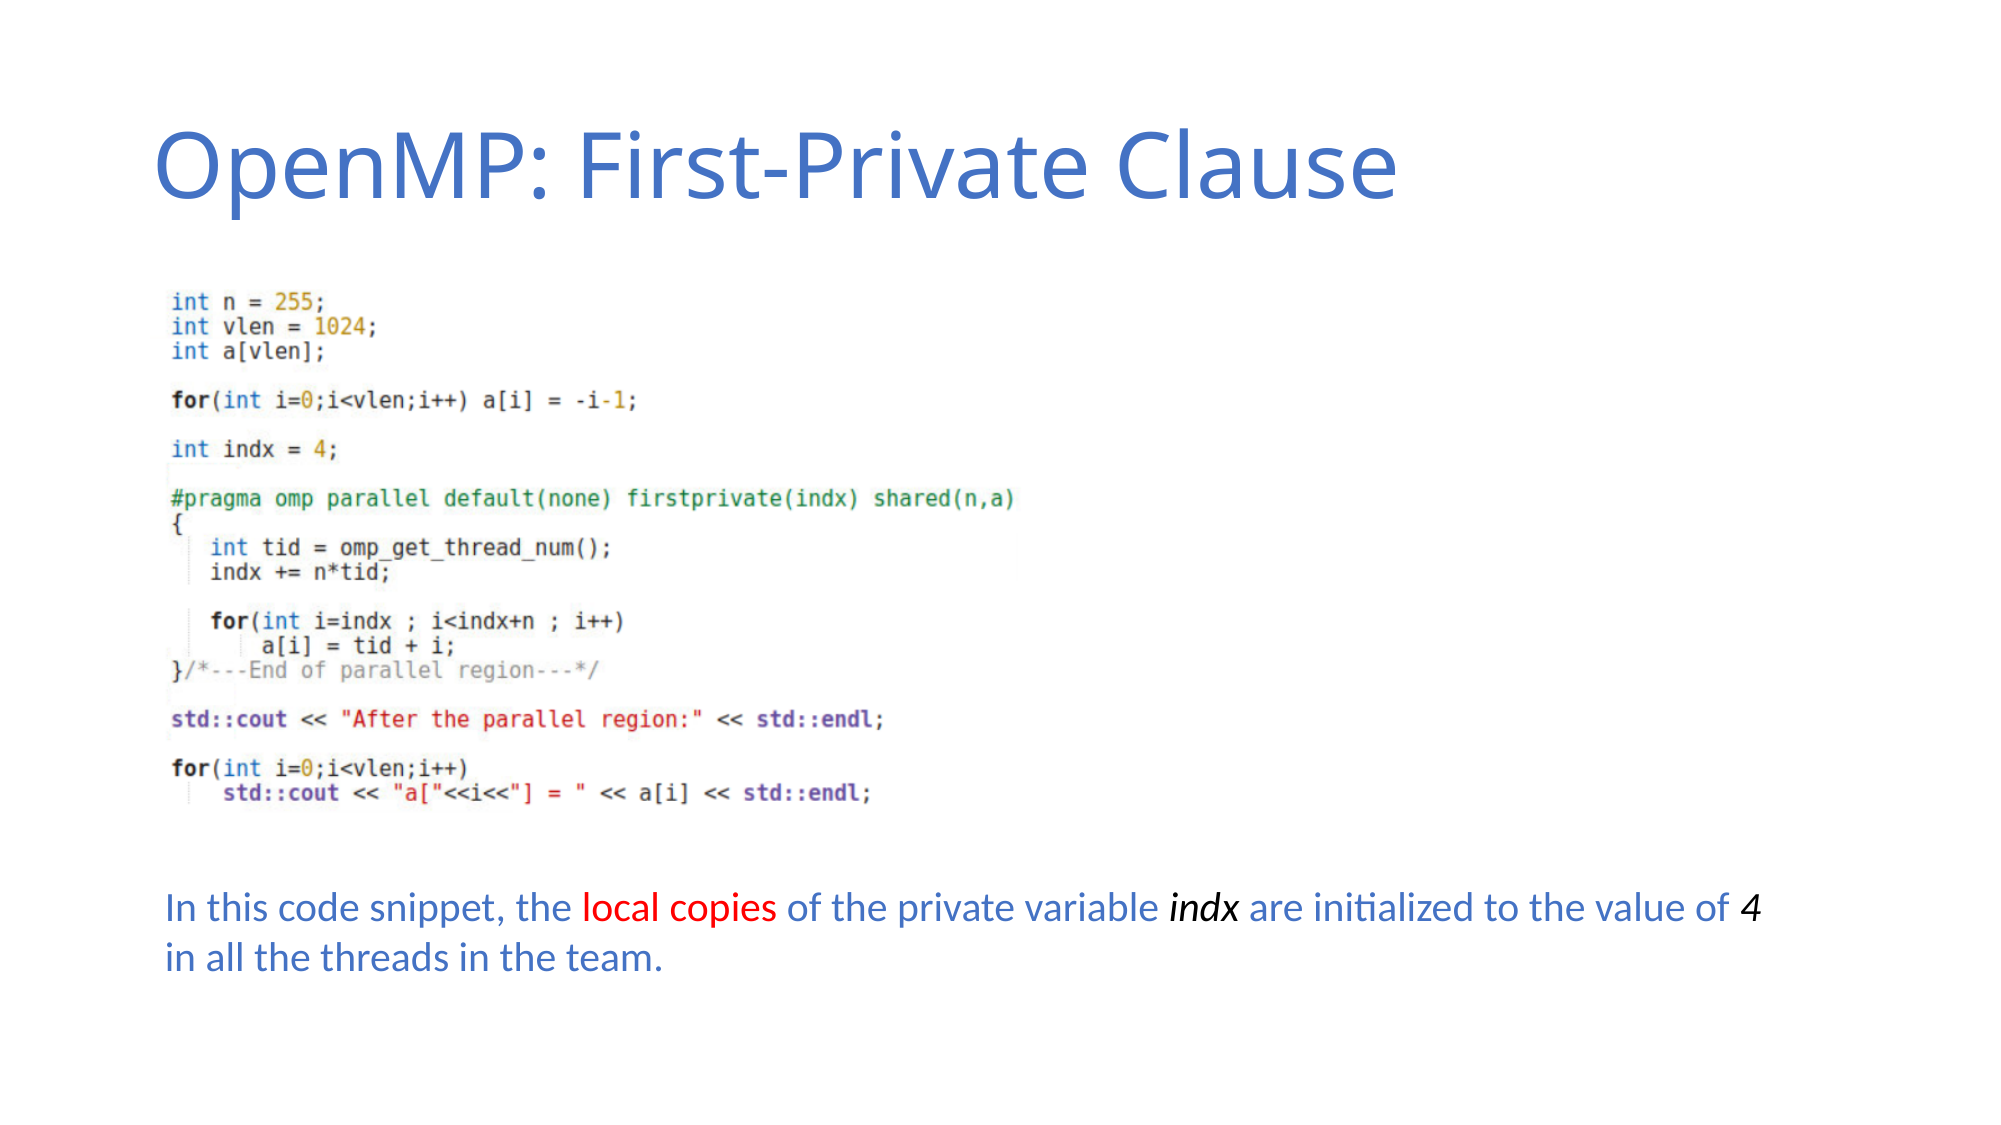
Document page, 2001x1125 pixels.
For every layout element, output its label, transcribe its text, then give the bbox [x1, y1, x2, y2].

picture [149, 277, 1033, 819]
title OpenMP: First-Private Clause [137, 59, 1863, 278]
text_box In this code snippet, the local copies of the private variable indx are initialized to the value of 4 in all the threads in the team. [149, 872, 1779, 988]
